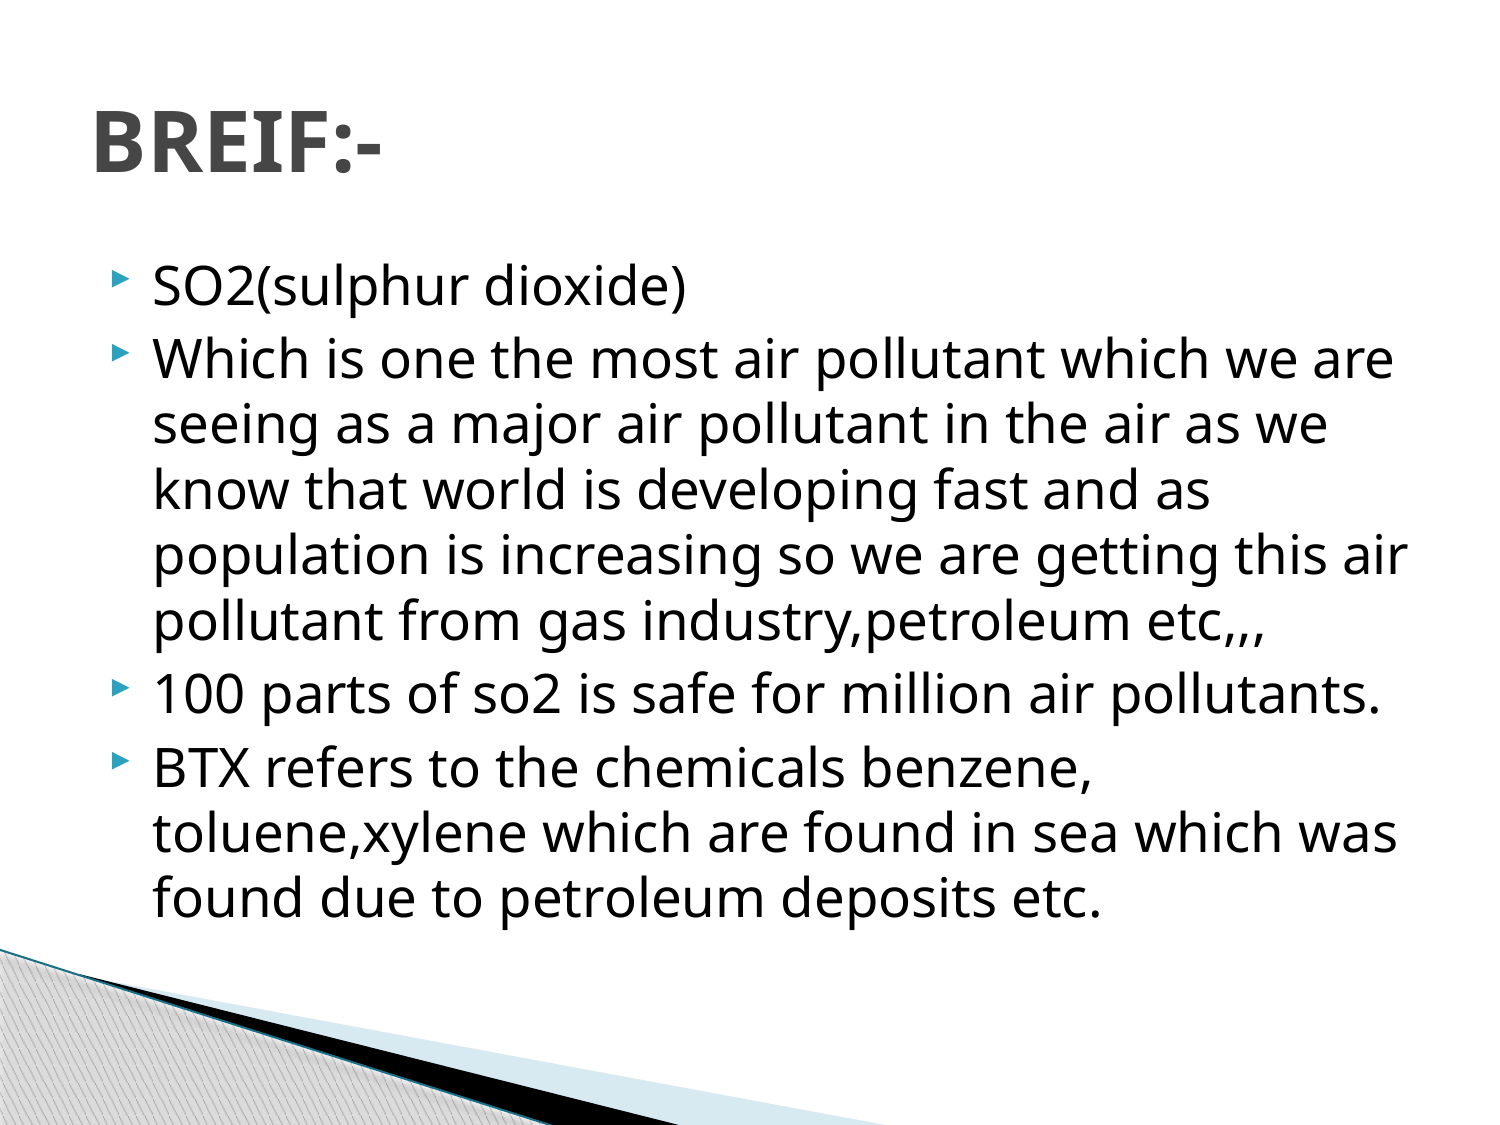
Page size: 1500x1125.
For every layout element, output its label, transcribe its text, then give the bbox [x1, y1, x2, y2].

title BREIF:- [75, 45, 1425, 233]
list SO2(sulphur dioxide) Which is one the most air pollutant which we are seeing as a major air pollutant in the air as we know that world is developing fast and as population is increasing so we are getting this air pollutant from gas industry,petroleum etc,,, 100 parts of so2 is safe for million air pollutants. BTX refers to the chemicals benzene, toluene,xylene which are found in sea which was found due to petroleum deposits etc. [75, 243, 1425, 986]
